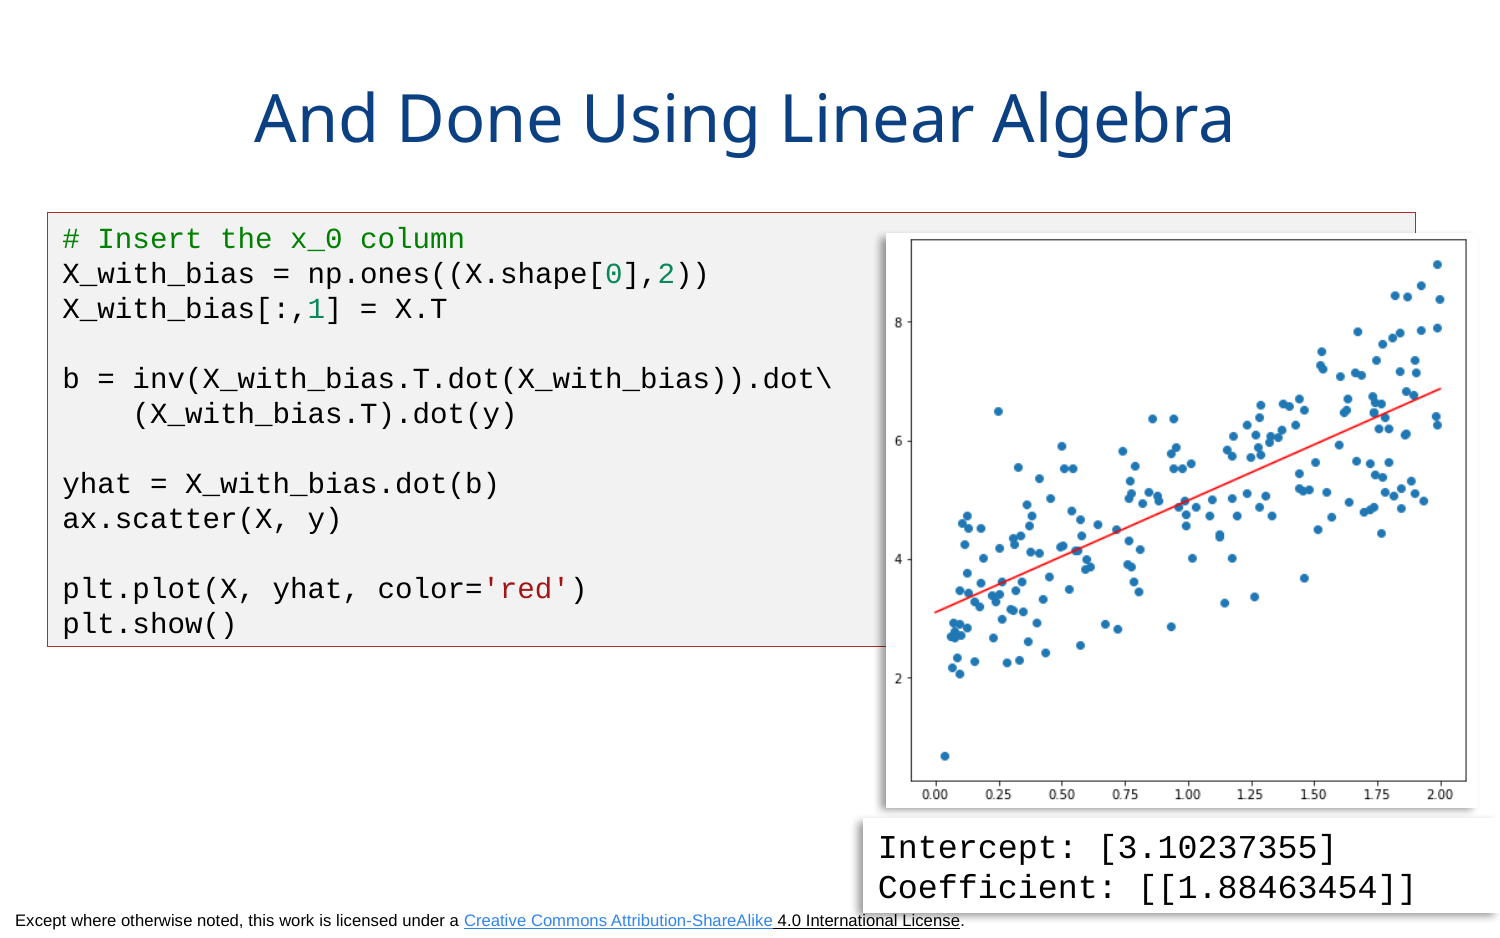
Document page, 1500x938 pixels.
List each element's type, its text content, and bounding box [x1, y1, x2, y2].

footer [77, 868, 660, 919]
title And Done Using Linear Algebra [76, 26, 1416, 205]
text_box # Insert the x_0 column X_with_bias = np.ones((X.shape[0],2)) X_with_bias[:,1] = X.T b = inv(X_with_bias.T.dot(X_with_bias)).dot\ (X_with_bias.T).dot(y) yhat = X_with_bias.dot(b) ax.scatter(X, y) plt.plot(X, yhat, color='red') plt.show() [47, 212, 1416, 647]
picture [885, 233, 1478, 808]
text_box Intercept: [3.10237355] Coefficient: [[1.88463454]] [863, 818, 1500, 913]
